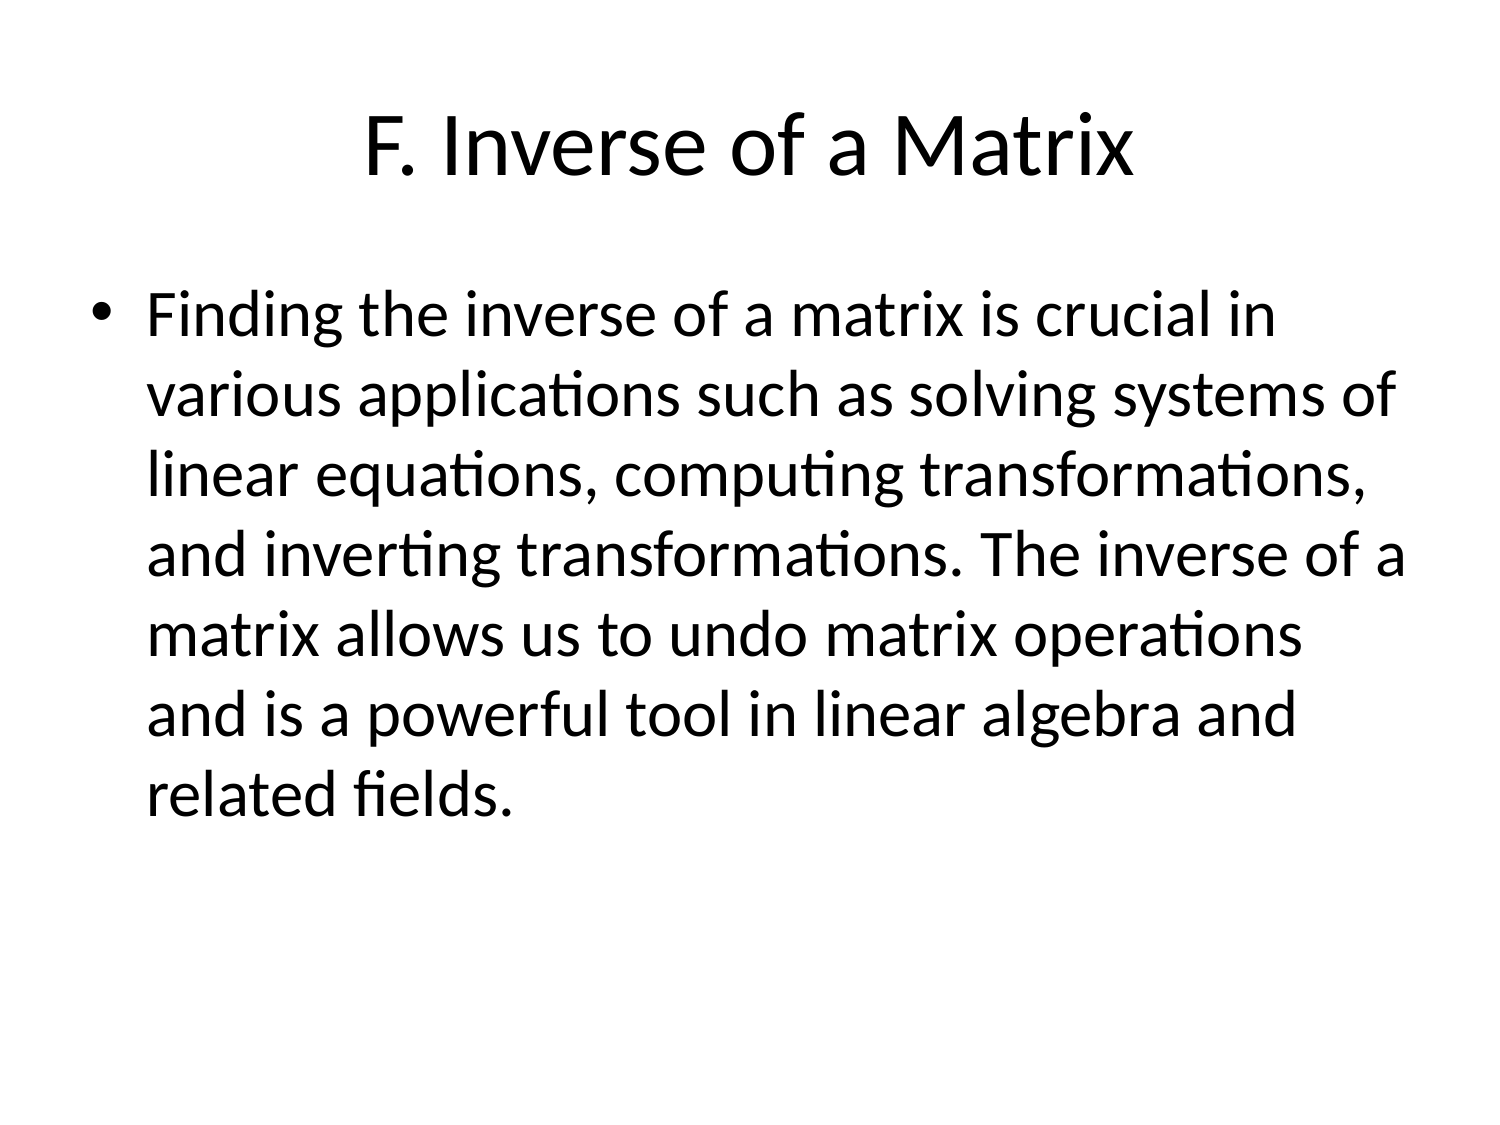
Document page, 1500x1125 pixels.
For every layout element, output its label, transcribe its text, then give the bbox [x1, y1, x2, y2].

title F. Inverse of a Matrix [75, 45, 1425, 233]
list Finding the inverse of a matrix is crucial in various applications such as solving systems of linear equations, computing transformations, and inverting transformations. The inverse of a matrix allows us to undo matrix operations and is a powerful tool in linear algebra and related fields. [75, 262, 1425, 1005]
